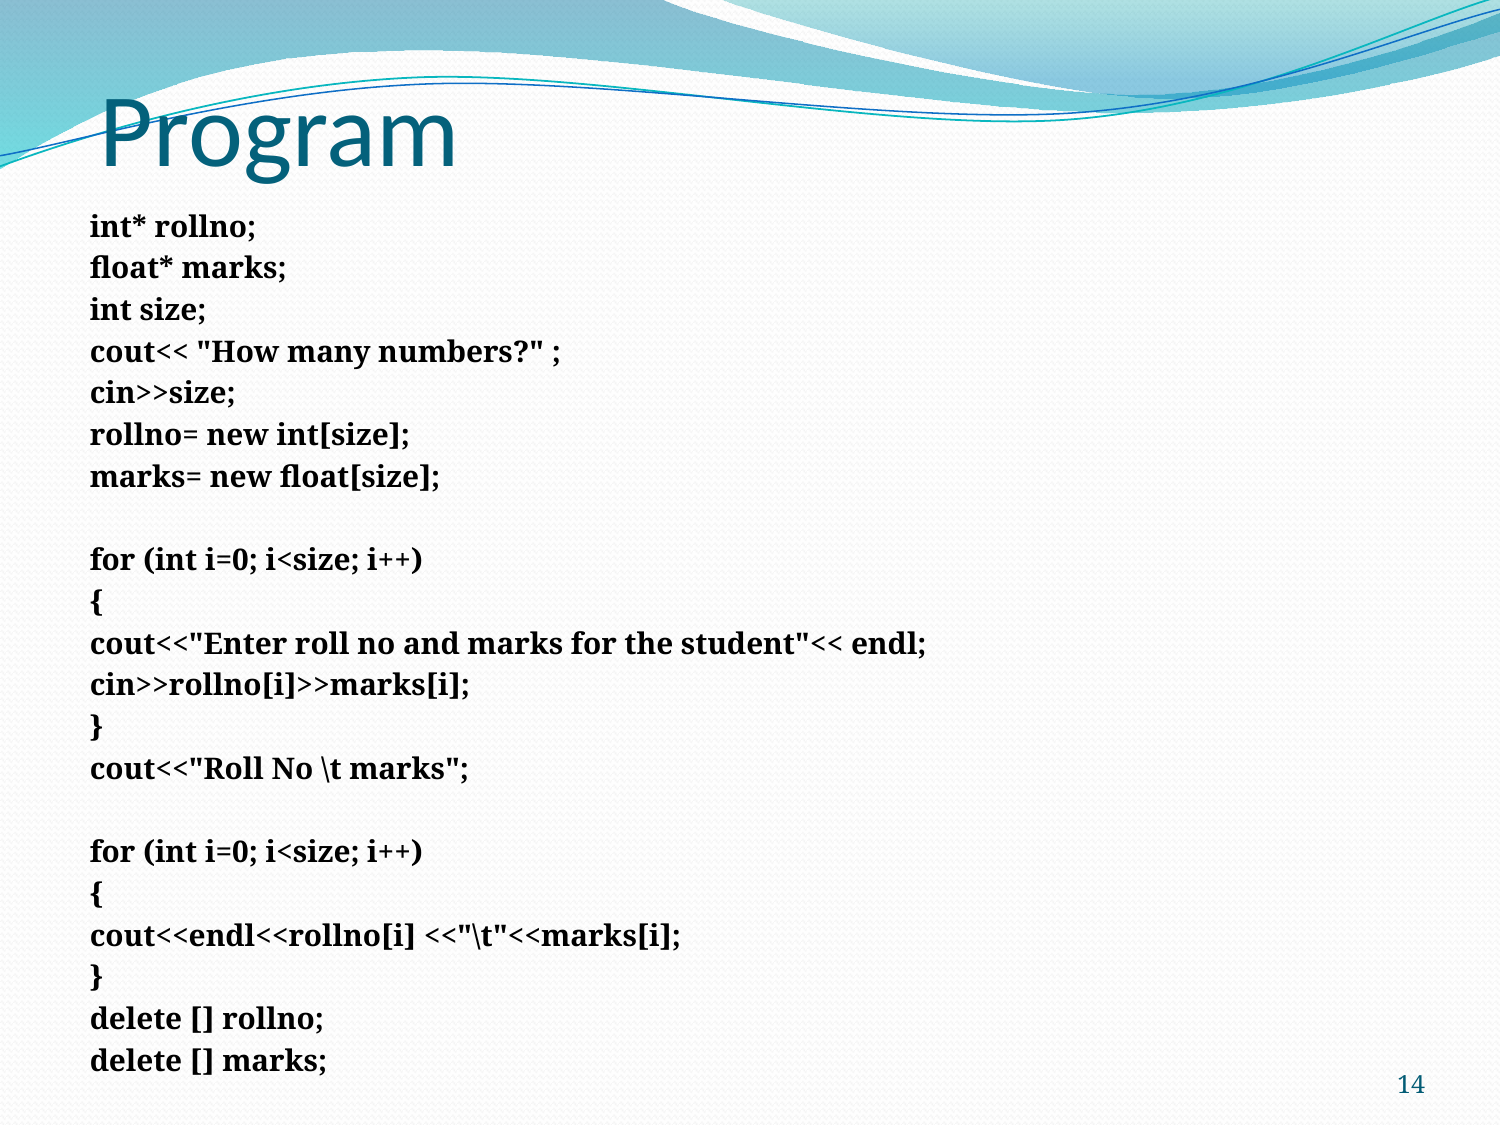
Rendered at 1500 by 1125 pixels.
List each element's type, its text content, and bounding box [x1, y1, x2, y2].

title Program [99, 37, 1450, 188]
slide_number 14 [1299, 1042, 1425, 1103]
list int* rollno; float* marks; int size; cout<< "How many numbers?" ; cin>>size; rollno= new int[size]; marks= new float[size]; for (int i=0; i<size; i++) { cout<<"Enter roll no and marks for the student"<< endl; cin>>rollno[i]>>marks[i]; } cout<<"Roll No \t marks"; for (int i=0; i<size; i++) { cout<<endl<<rollno[i] <<"\t"<<marks[i]; } delete [] rollno; delete [] marks; [75, 200, 1500, 1088]
